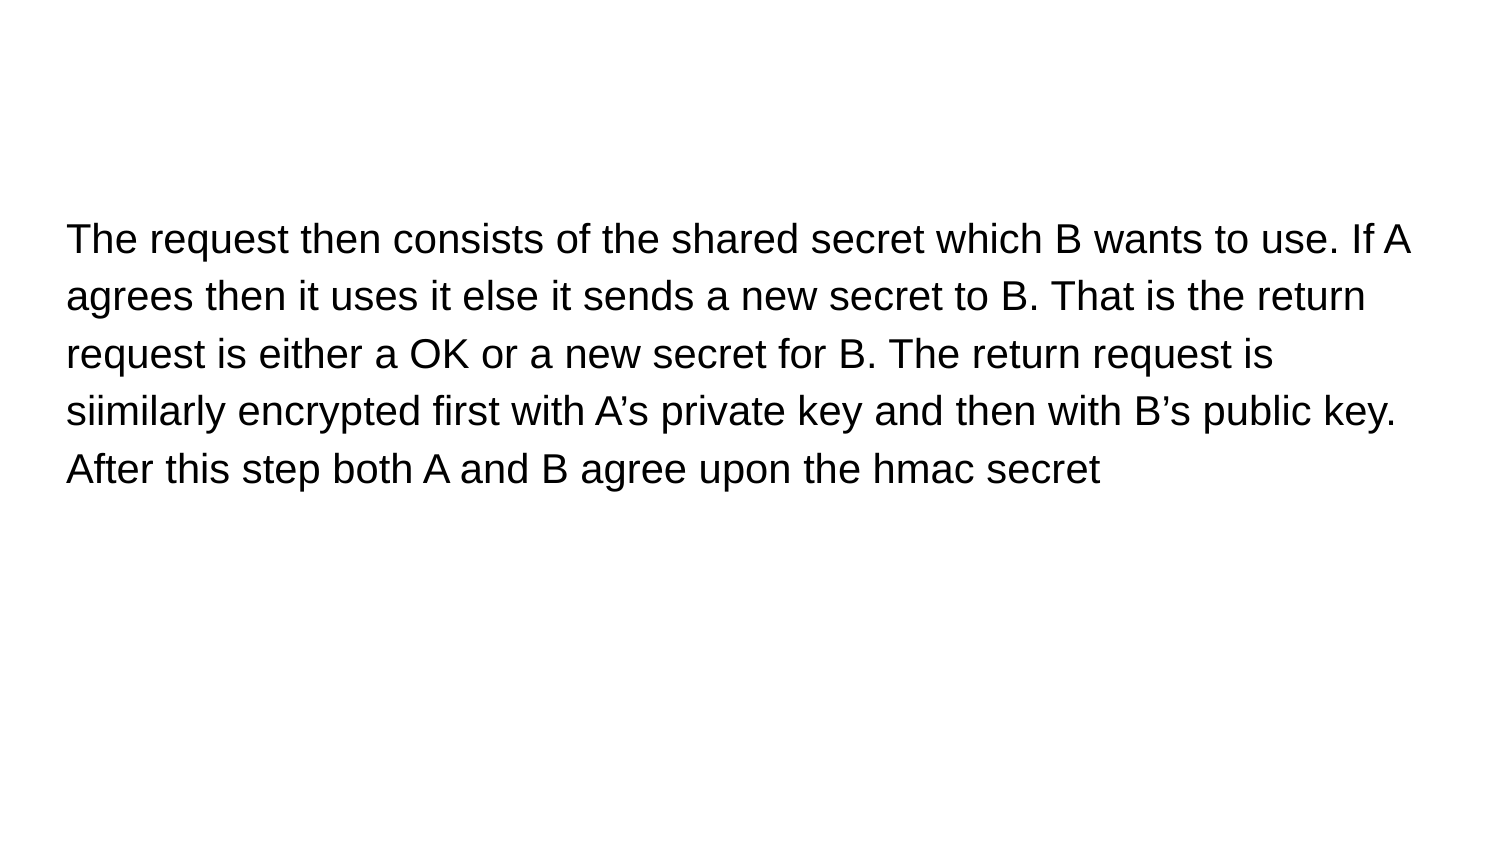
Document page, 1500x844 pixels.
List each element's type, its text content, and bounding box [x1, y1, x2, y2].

list The request then consists of the shared secret which B wants to use. If A agrees then it uses it else it sends a new secret to B. That is the return request is either a OK or a new secret for B. The return request is siimilarly encrypted first with A’s private key and then with B’s public key. After this step both A and B agree upon the hmac secret [51, 189, 1449, 750]
